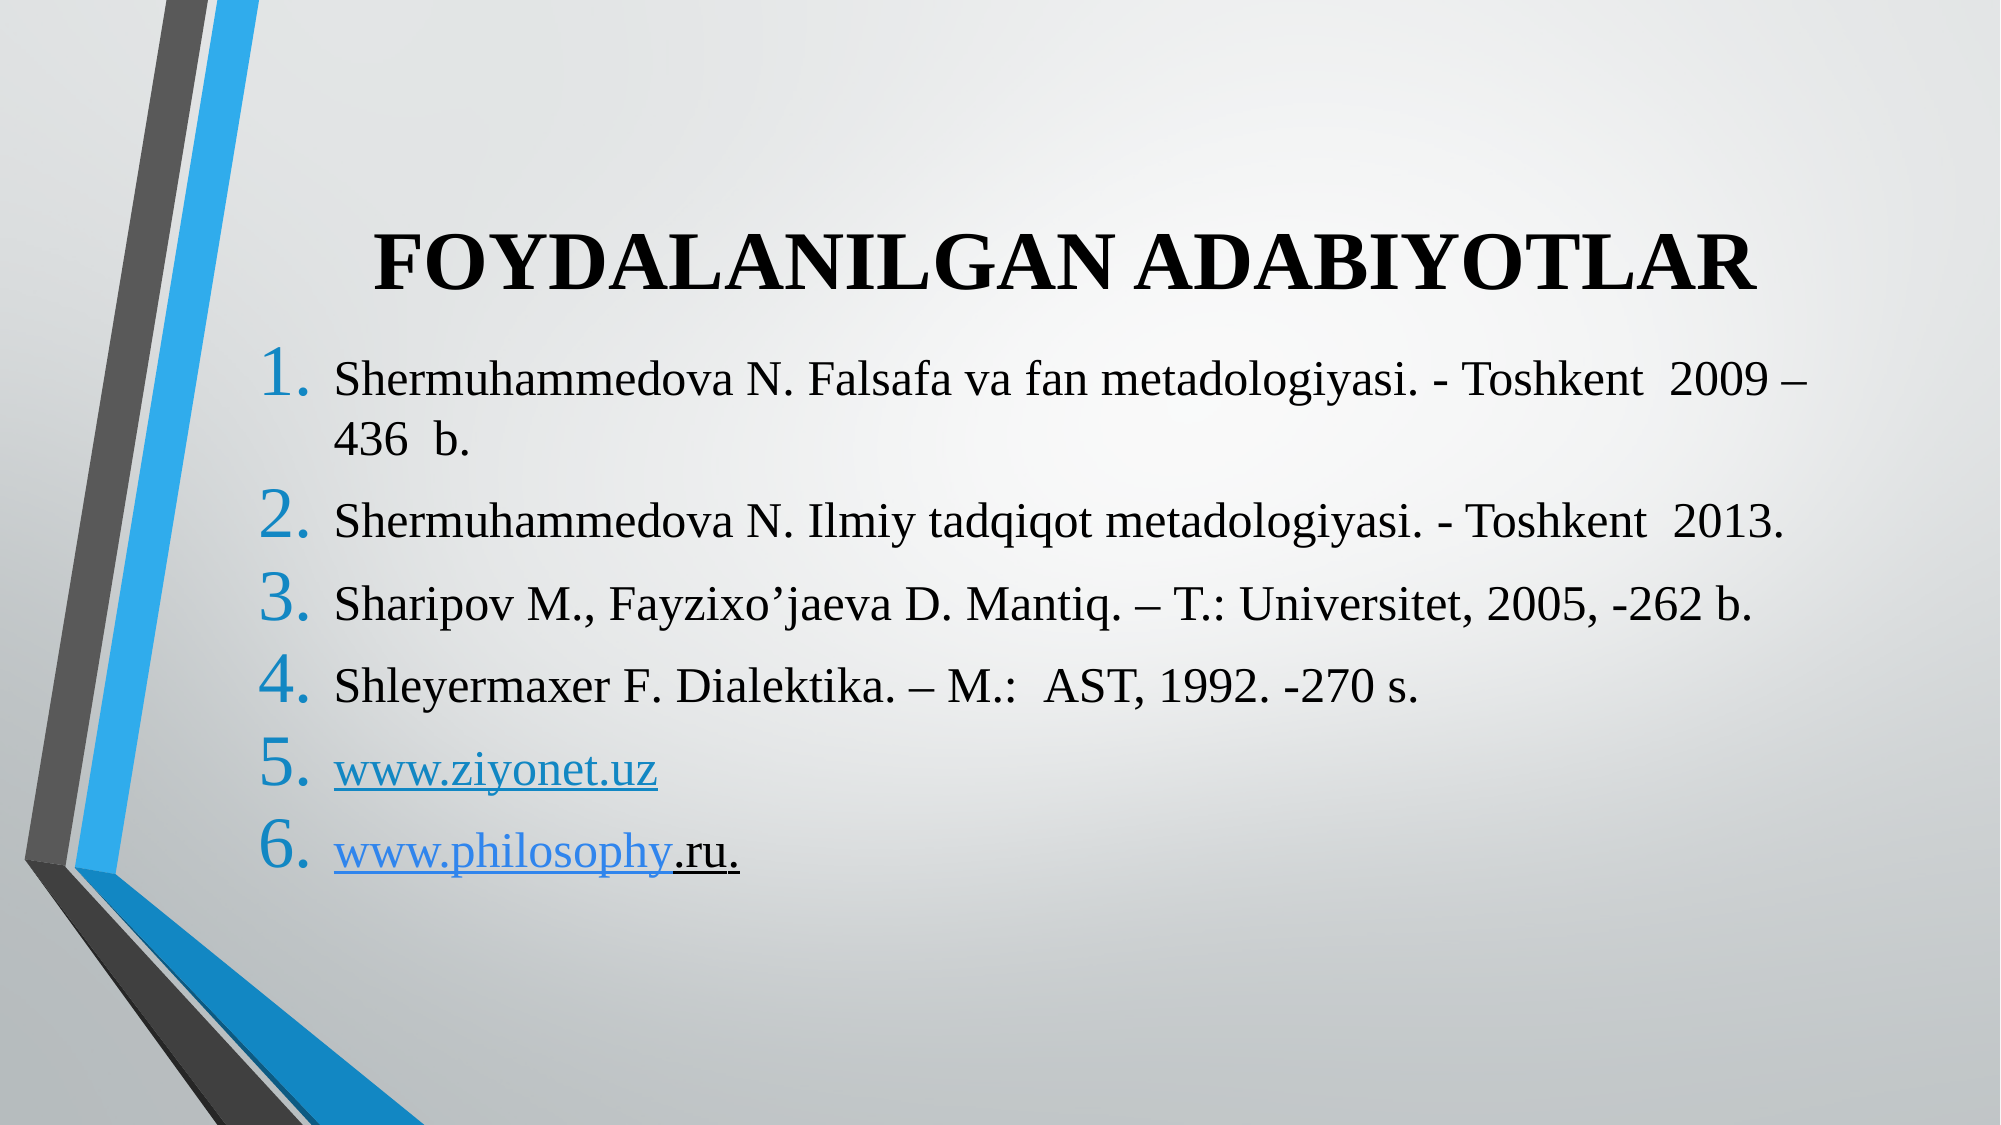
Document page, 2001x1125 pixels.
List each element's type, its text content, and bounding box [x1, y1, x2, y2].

title FOYDALANILGAN ADABIYOTLAR [243, 112, 1887, 355]
list Shеrmuhаmmеdоvа N. Falsafa va fan metadologiyasi. - Toshkent 2009 – 436 b. Shеrmuhаmmеdоvа N. Ilmiy tadqiqot metadologiyasi. - Toshkent 2013. Shаripоv M., Fаyziхo’jаеvа D. Mаntiq. – T.: Univеrsitеt, 2005, -262 b. Shlеyеrmахеr F. Diаlеktikа. – M.: АST, 1992. -270 s. www.ziyonet.uz www.philosophy.ru. [243, 355, 1887, 950]
